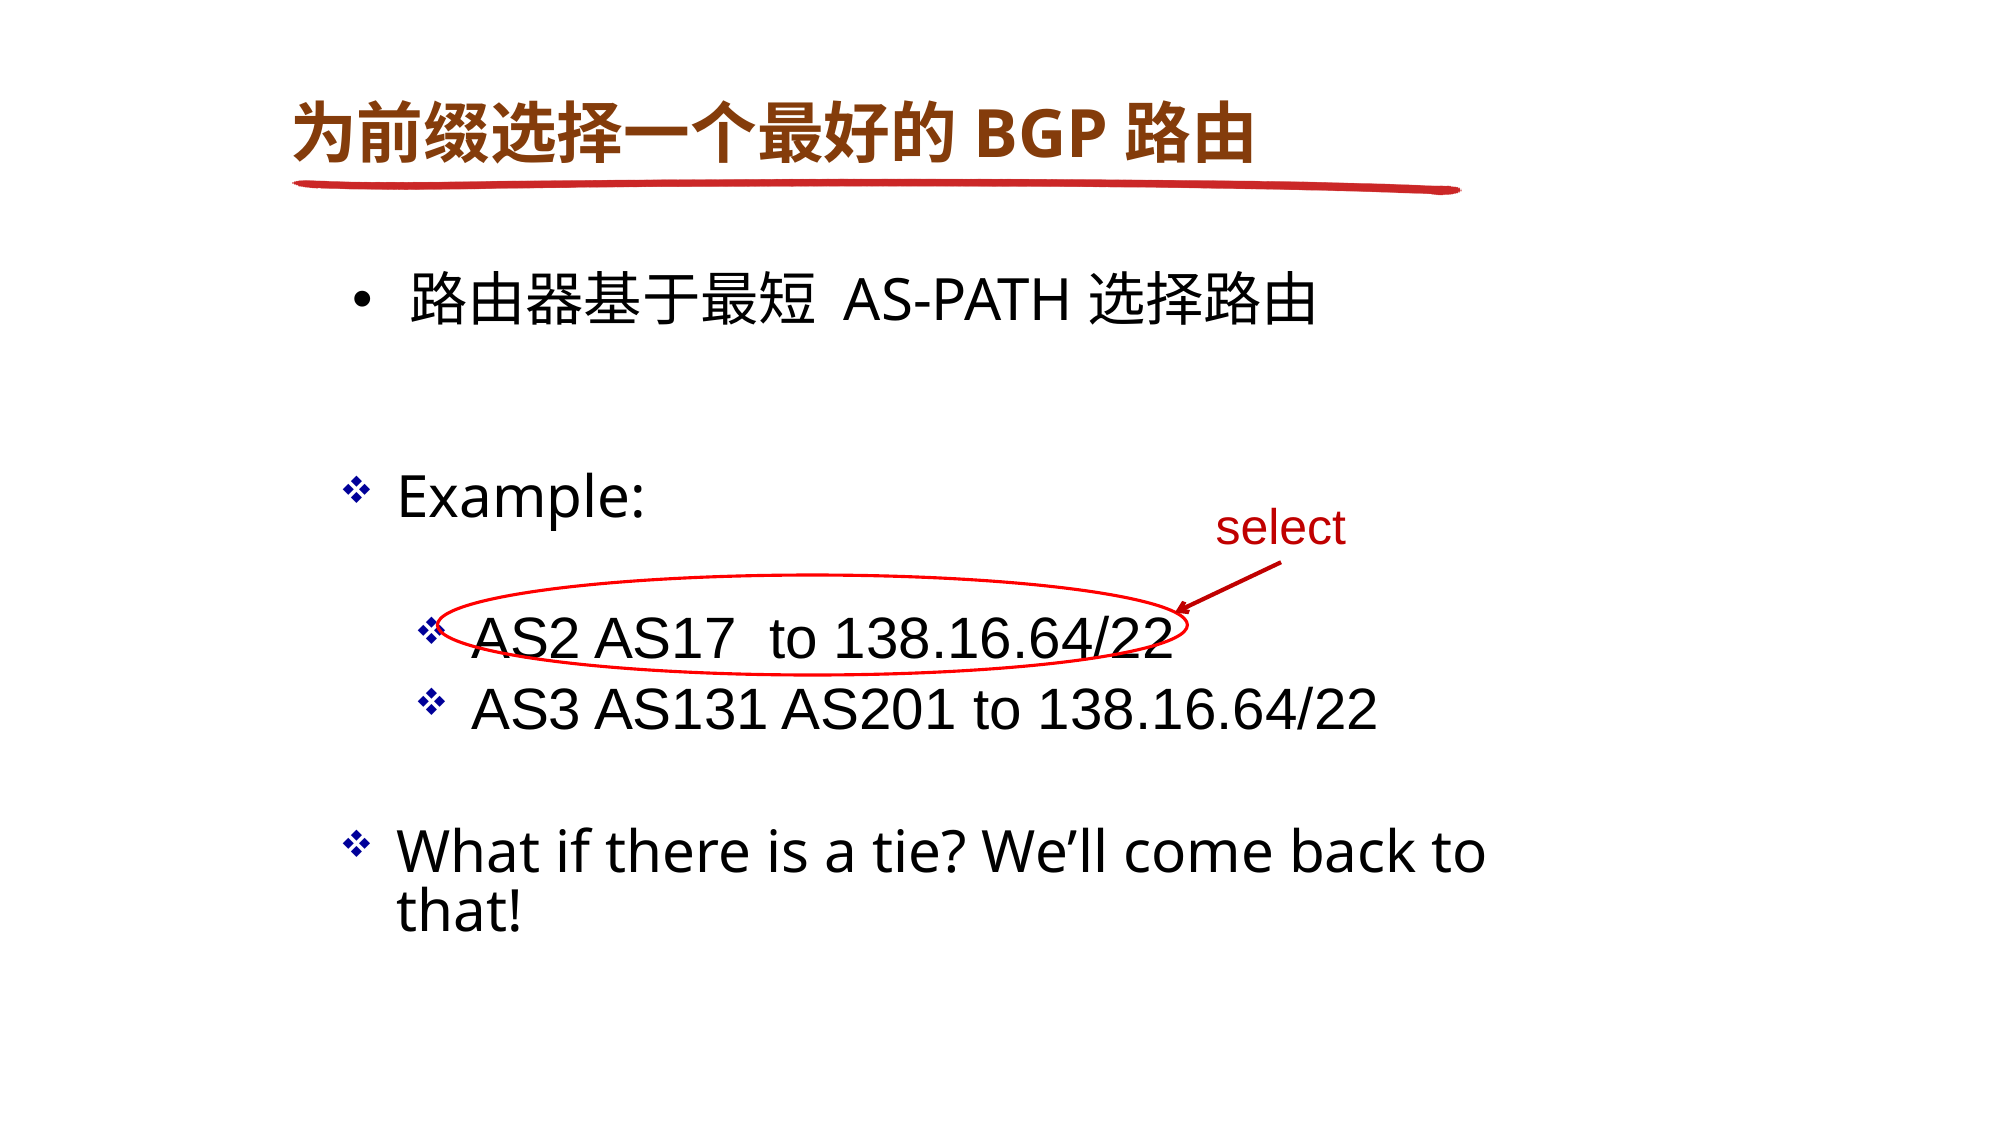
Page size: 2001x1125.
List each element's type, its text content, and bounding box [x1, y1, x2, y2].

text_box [1174, 563, 1274, 613]
text_box select [1200, 487, 1362, 563]
text_box Example: AS2 AS17 to 138.16.64/22 AS3 AS131 AS201 to 138.16.64/22 What if there is a tie? We’ll come back to that! [324, 462, 1600, 775]
picture [287, 174, 1475, 200]
title 为前缀选择一个最好的BGP路由 [275, 37, 1550, 225]
list 路由器基于最短 AS-PATH选择路由 [337, 262, 1613, 450]
text_box [437, 575, 1188, 676]
